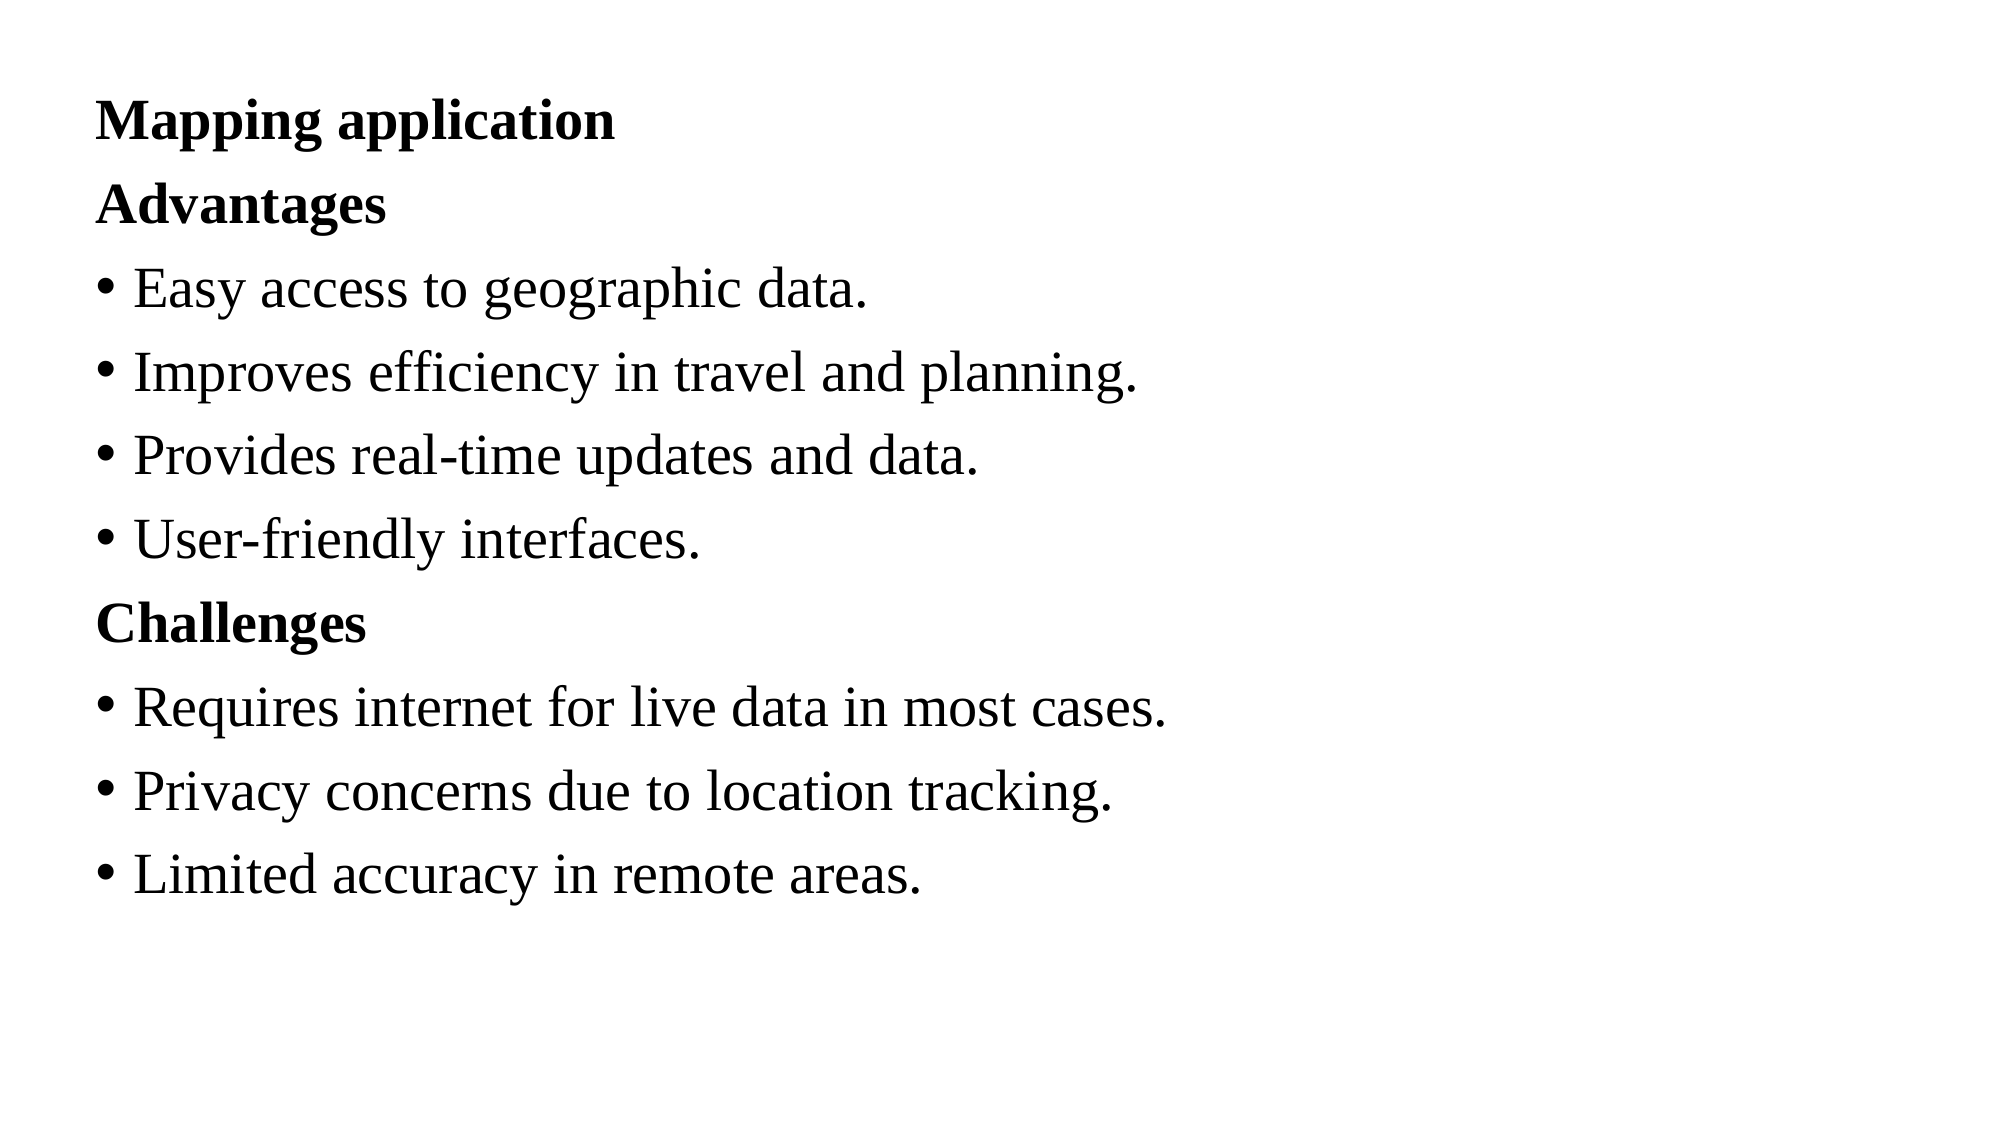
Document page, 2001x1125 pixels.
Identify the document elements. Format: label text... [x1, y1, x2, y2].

list Mapping application Advantages Easy access to geographic data. Improves efficiency in travel and planning. Provides real-time updates and data. User-friendly interfaces. Challenges Requires internet for live data in most cases. Privacy concerns due to location tracking. Limited accuracy in remote areas. [80, 81, 1863, 1014]
